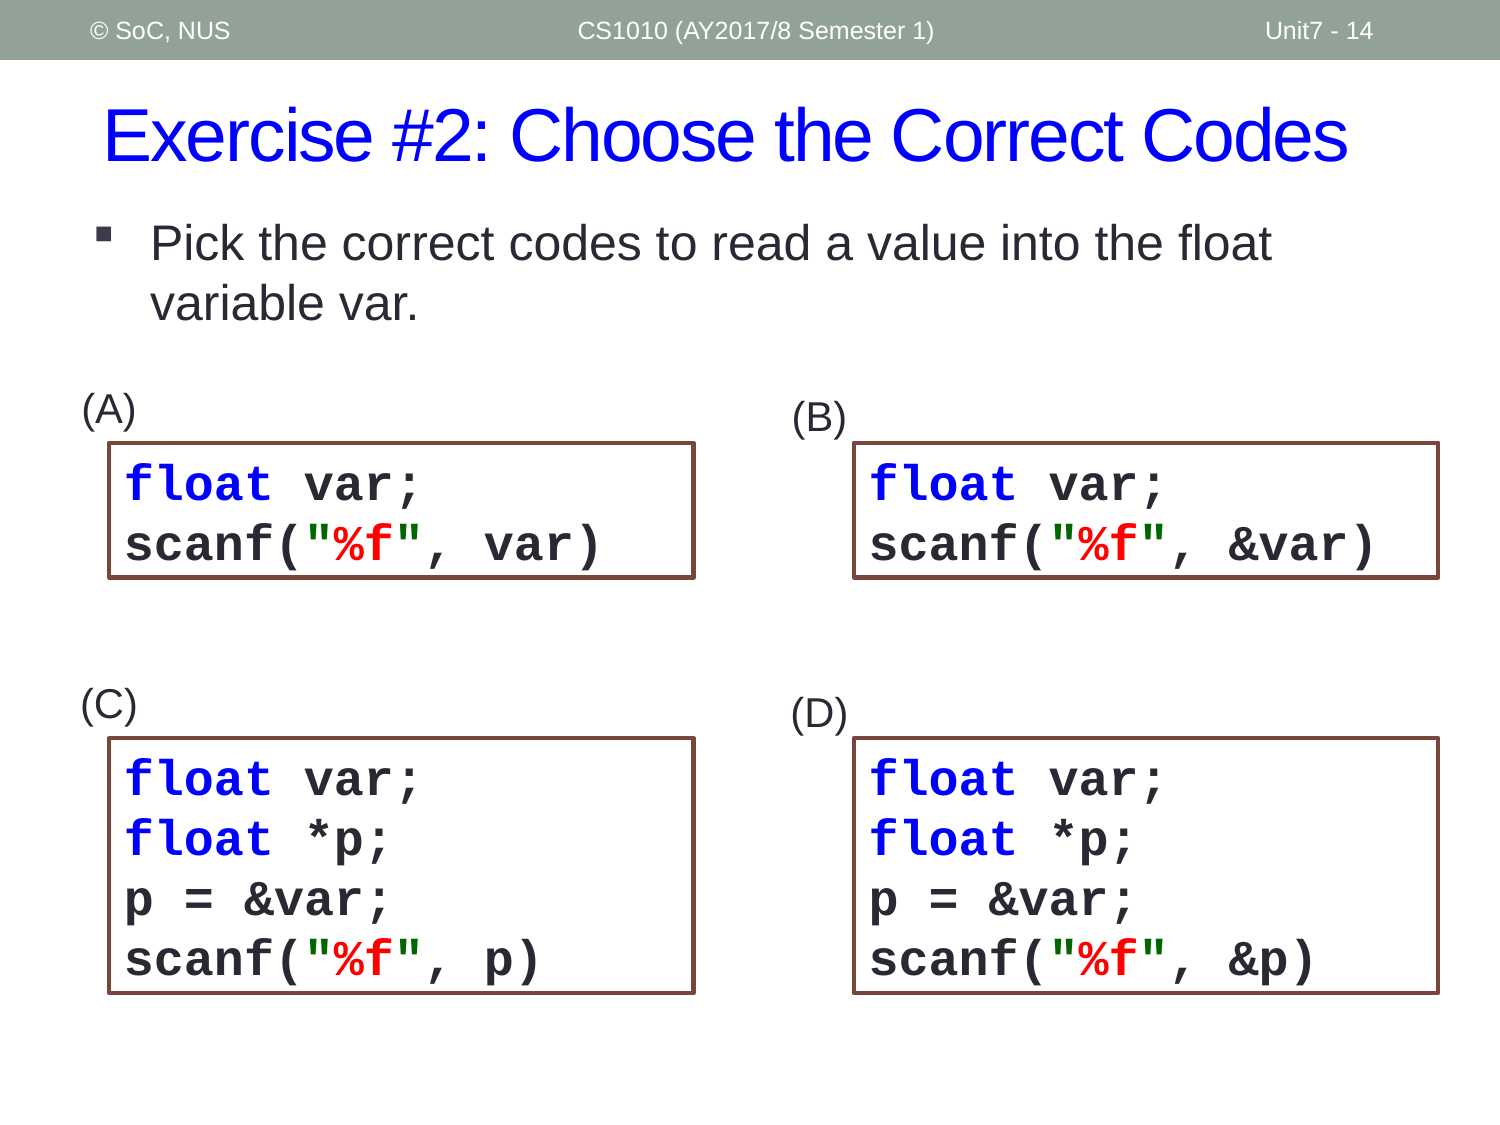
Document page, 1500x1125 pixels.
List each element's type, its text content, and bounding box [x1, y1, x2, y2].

text_box float var; float *p; p = &var; scanf("%f", &p) [852, 736, 1440, 995]
text_box (C) [47, 669, 171, 735]
slide_number Unit7 - 14 [1250, 3, 1425, 57]
slide_number © SoC, NUS [75, 3, 550, 57]
text_box (A) [47, 374, 171, 439]
text_box float var; scanf("%f", &var) [852, 441, 1440, 580]
text_box (D) [757, 678, 882, 743]
text_box Pick the correct codes to read a value into the float variable var. [77, 202, 1382, 364]
text_box float var; scanf("%f", var) [107, 441, 696, 580]
text_box float var; float *p; p = &var; scanf("%f", p) [107, 736, 696, 995]
text_box (B) [757, 382, 882, 448]
title Exercise #2: Choose the Correct Codes [87, 62, 1463, 200]
footer CS1010 (AY2017/8 Semester 1) [562, 3, 1238, 57]
